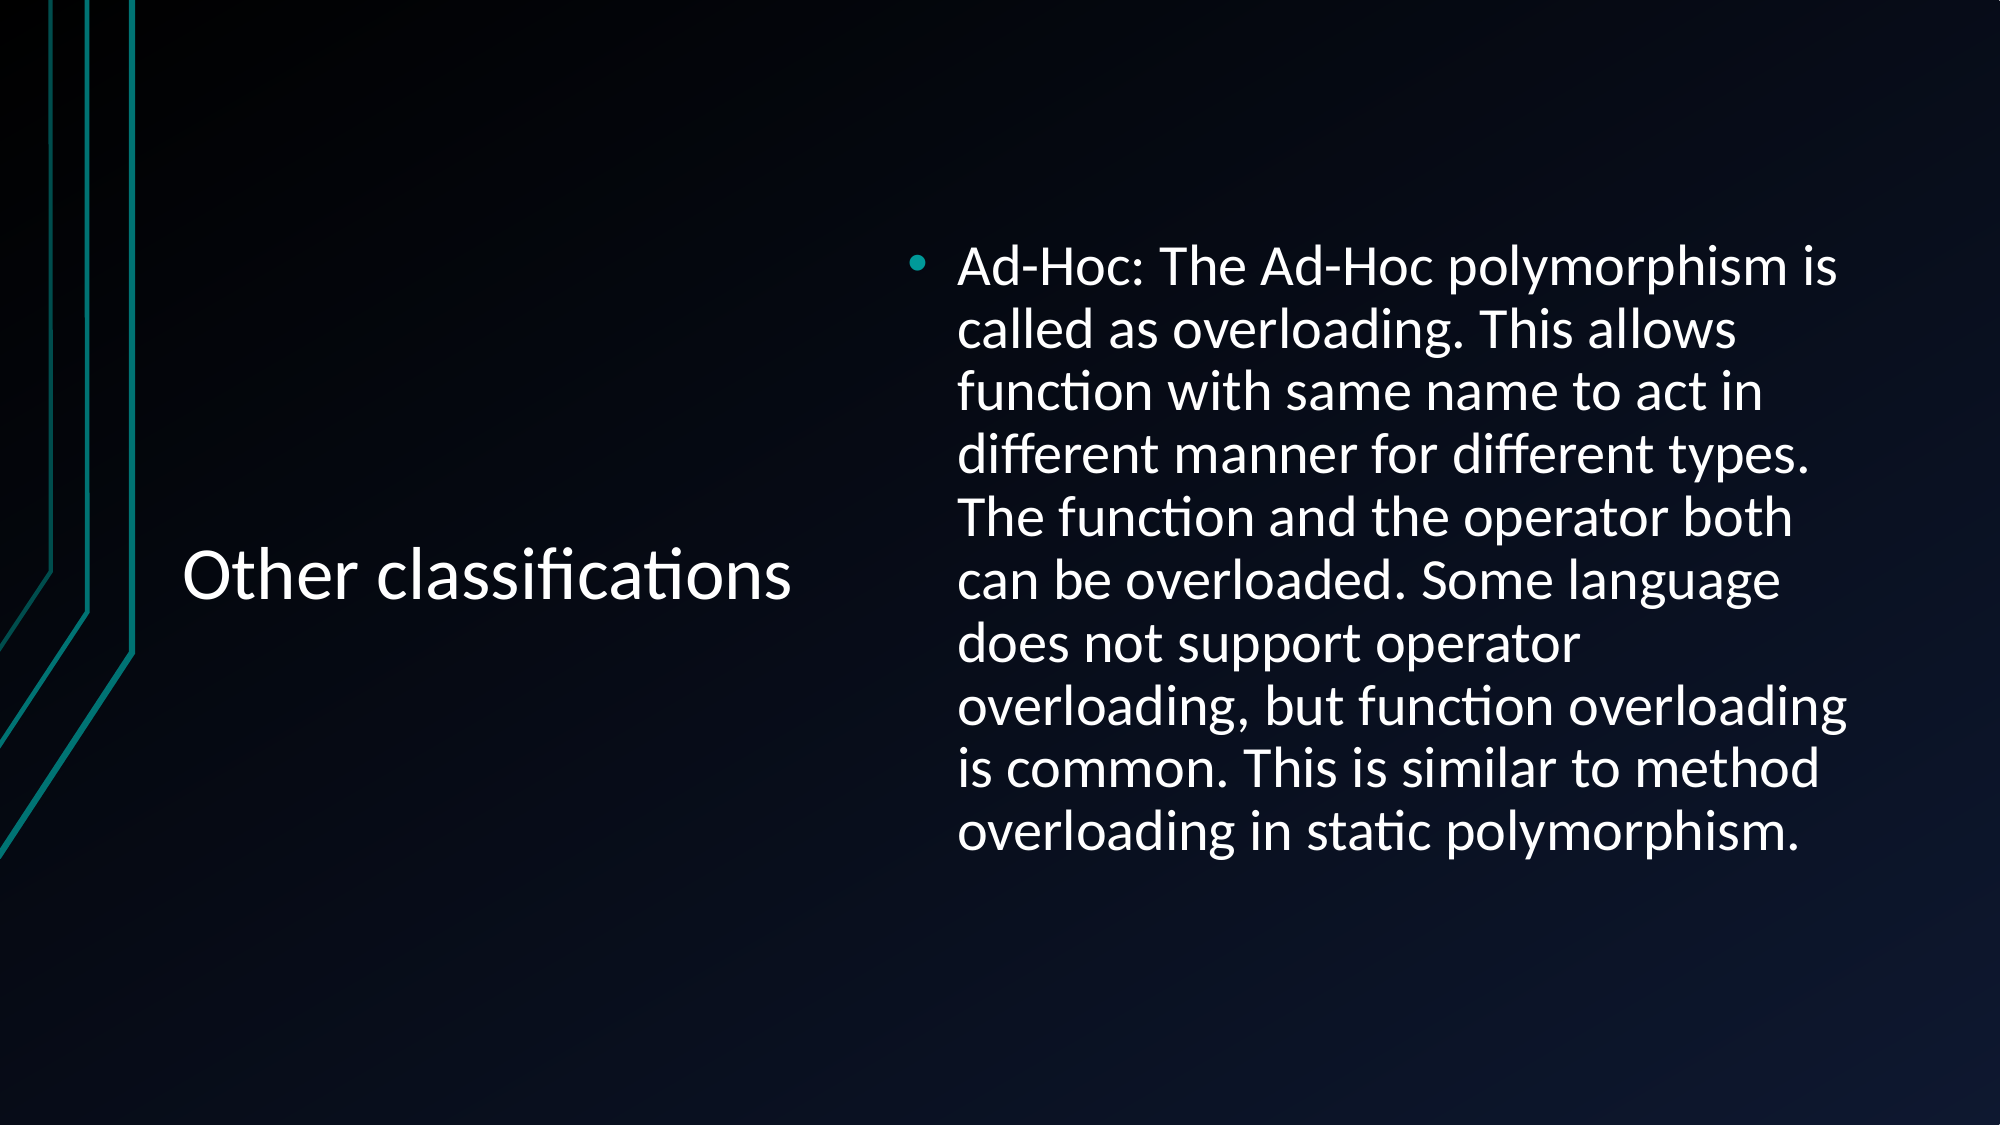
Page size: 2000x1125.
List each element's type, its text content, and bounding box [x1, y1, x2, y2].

title Other classifications [162, 425, 875, 626]
list Ad-Hoc: The Ad-Hoc polymorphism is called as overloading. This allows function with same name to act in different manner for different types. The function and the operator both can be overloaded. Some language does not support operator overloading, but function overloading is common. This is similar to method overloading in static polymorphism. [887, 224, 1900, 957]
